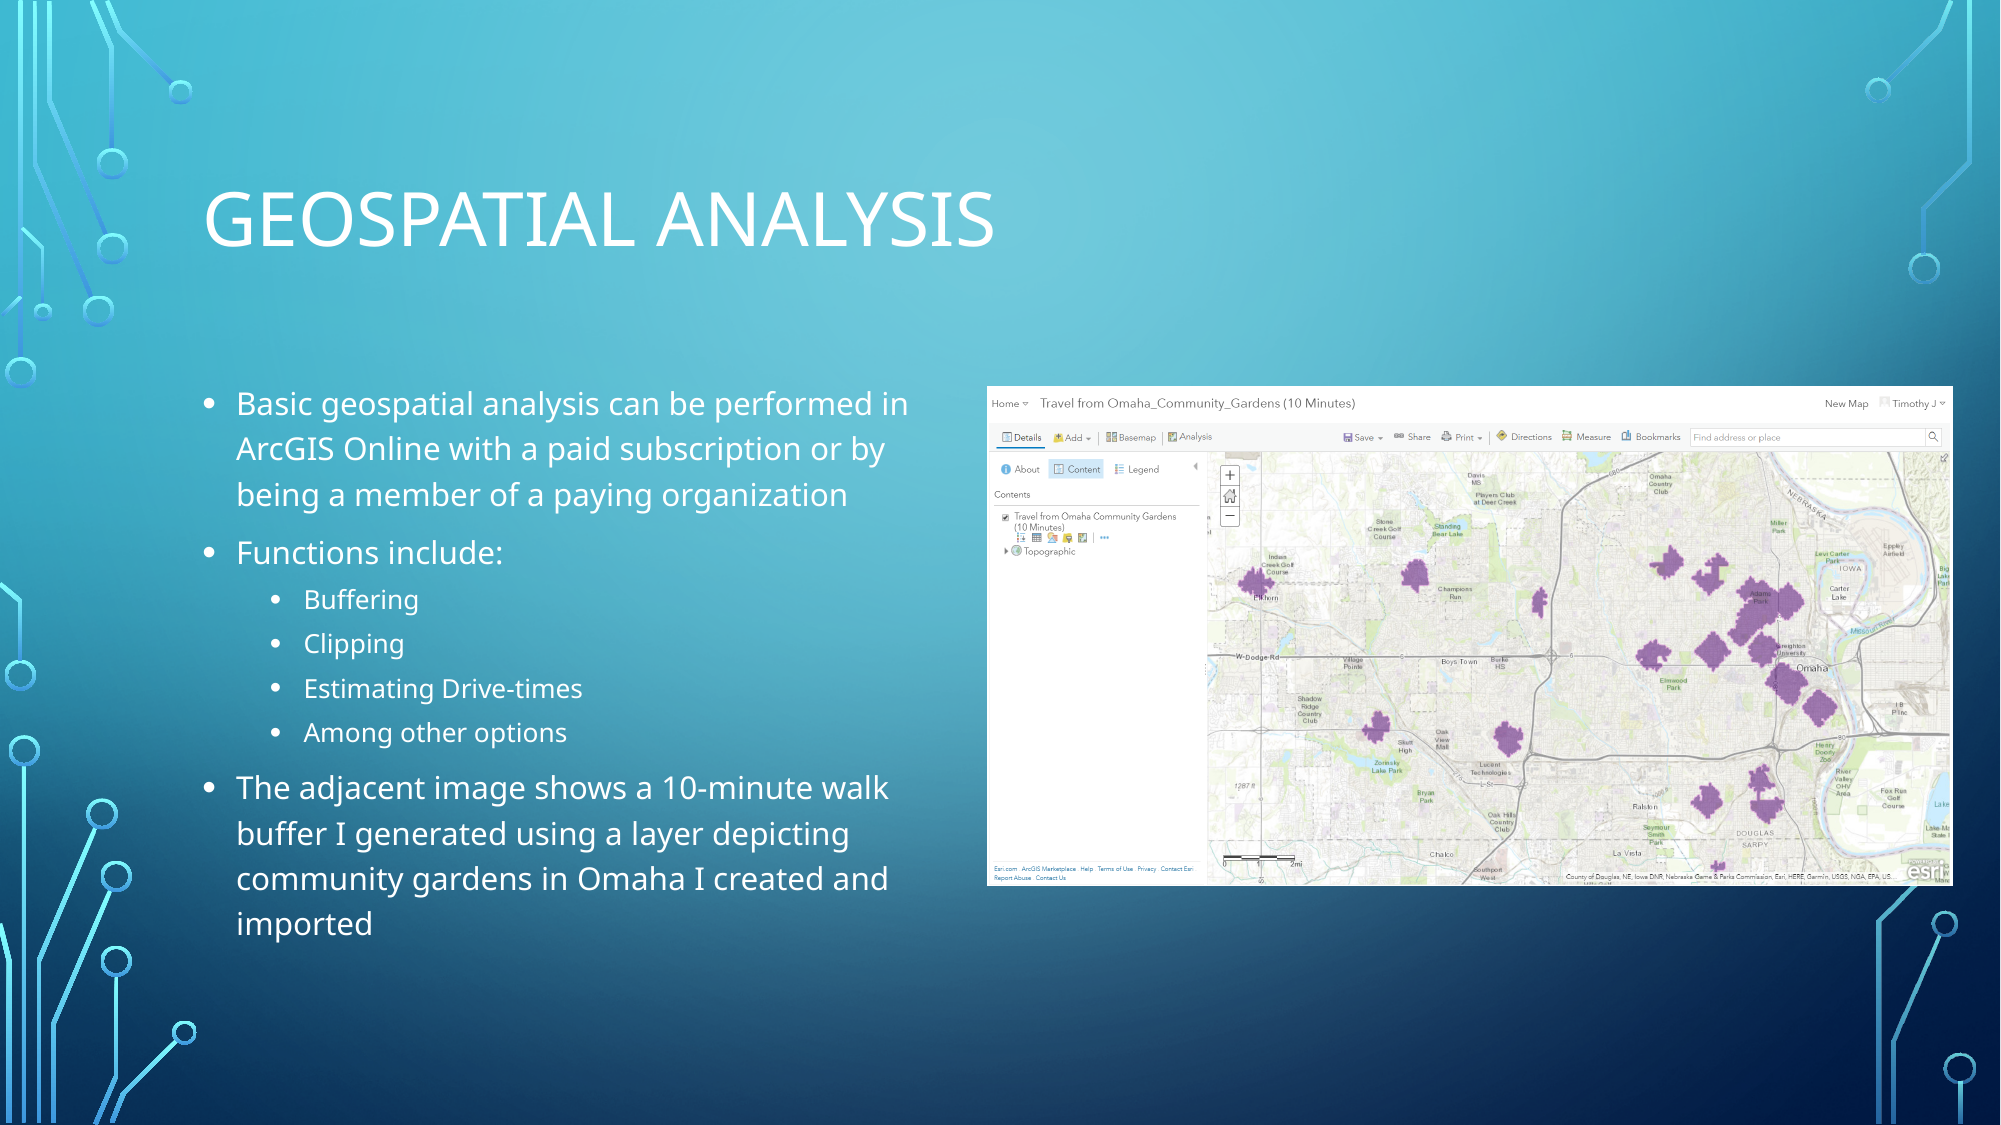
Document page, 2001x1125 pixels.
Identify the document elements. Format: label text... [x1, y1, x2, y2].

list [987, 386, 1953, 886]
list Basic geospatial analysis can be performed in ArcGIS Online with a paid subscription or by being a member of a paying organization Functions include: Buffering Clipping Estimating Drive-times Among other options The adjacent image shows a 10-minute walk buffer I generated using a layer depicting community gardens in Omaha I created and imported [187, 369, 988, 950]
title Geospatial analysis [187, 101, 1813, 344]
